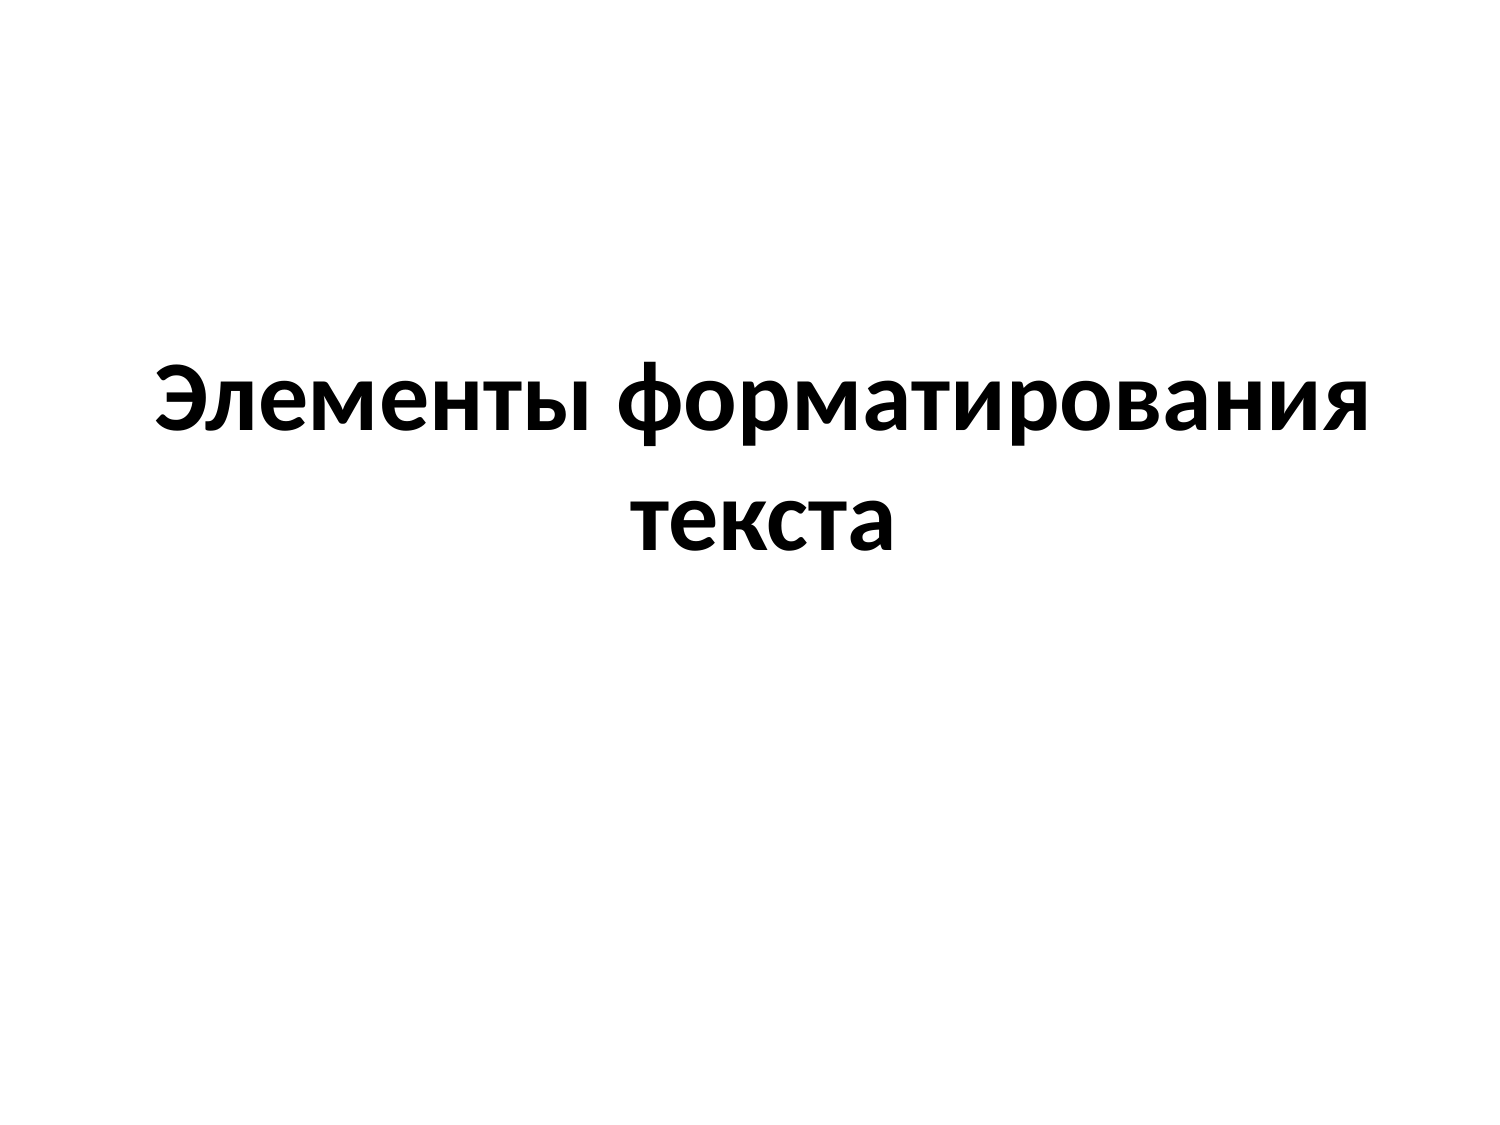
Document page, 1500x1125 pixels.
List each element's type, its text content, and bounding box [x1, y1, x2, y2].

title Элементы форматирования текста [88, 397, 1439, 504]
